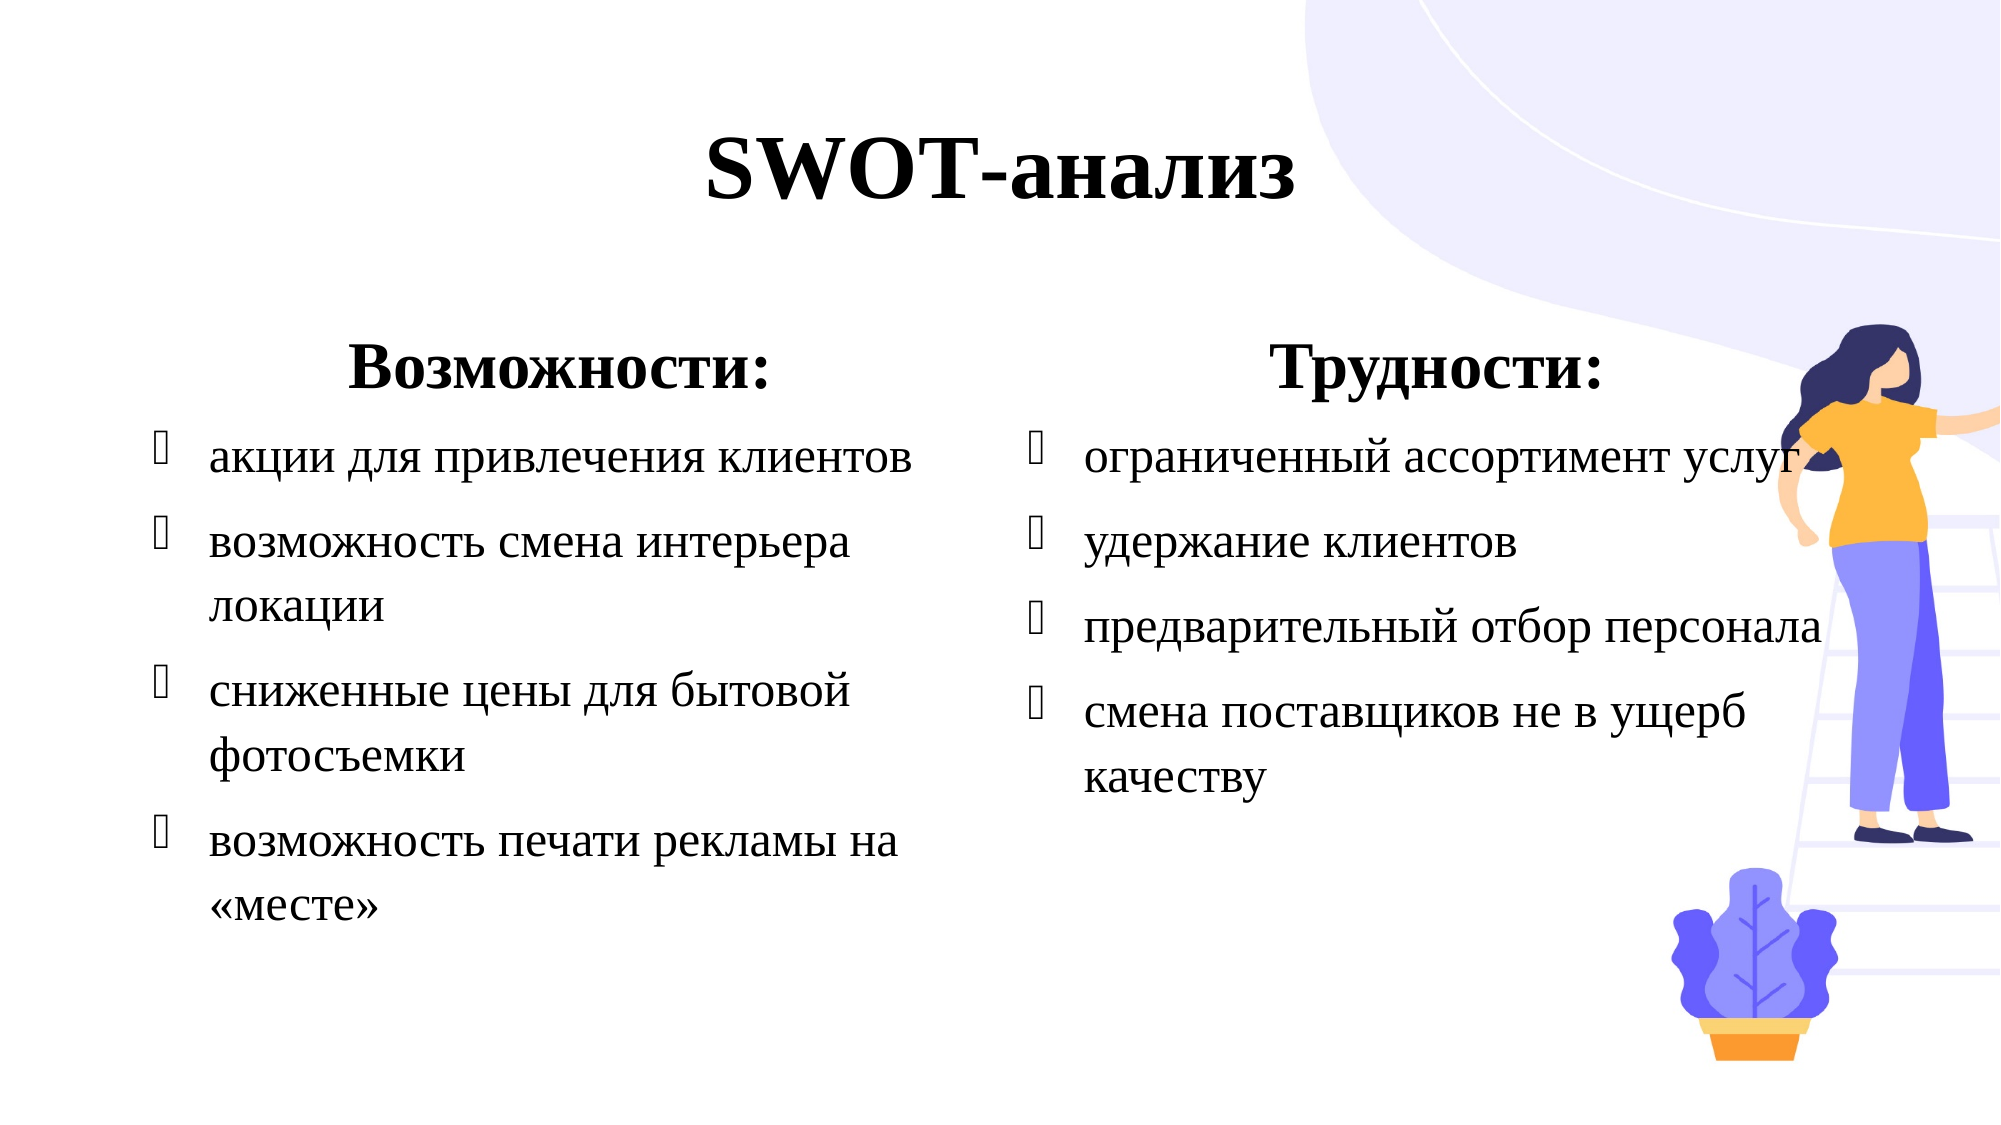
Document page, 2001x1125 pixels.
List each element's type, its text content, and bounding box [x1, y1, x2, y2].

list Возможности: [137, 275, 984, 410]
list Трудности: [1012, 275, 1863, 410]
picture [0, 0, 2000, 1125]
list ограниченный ассортимент услуг удержание клиентов предварительный отбор персонала смена поставщиков не в ущерб качеству [1012, 410, 1863, 1016]
list акции для привлечения клиентов возможность смена интерьера локации сниженные цены для бытовой фотосъемки возможность печати рекламы на «месте» [137, 410, 984, 1016]
title SWOT-анализ [137, 59, 1863, 278]
